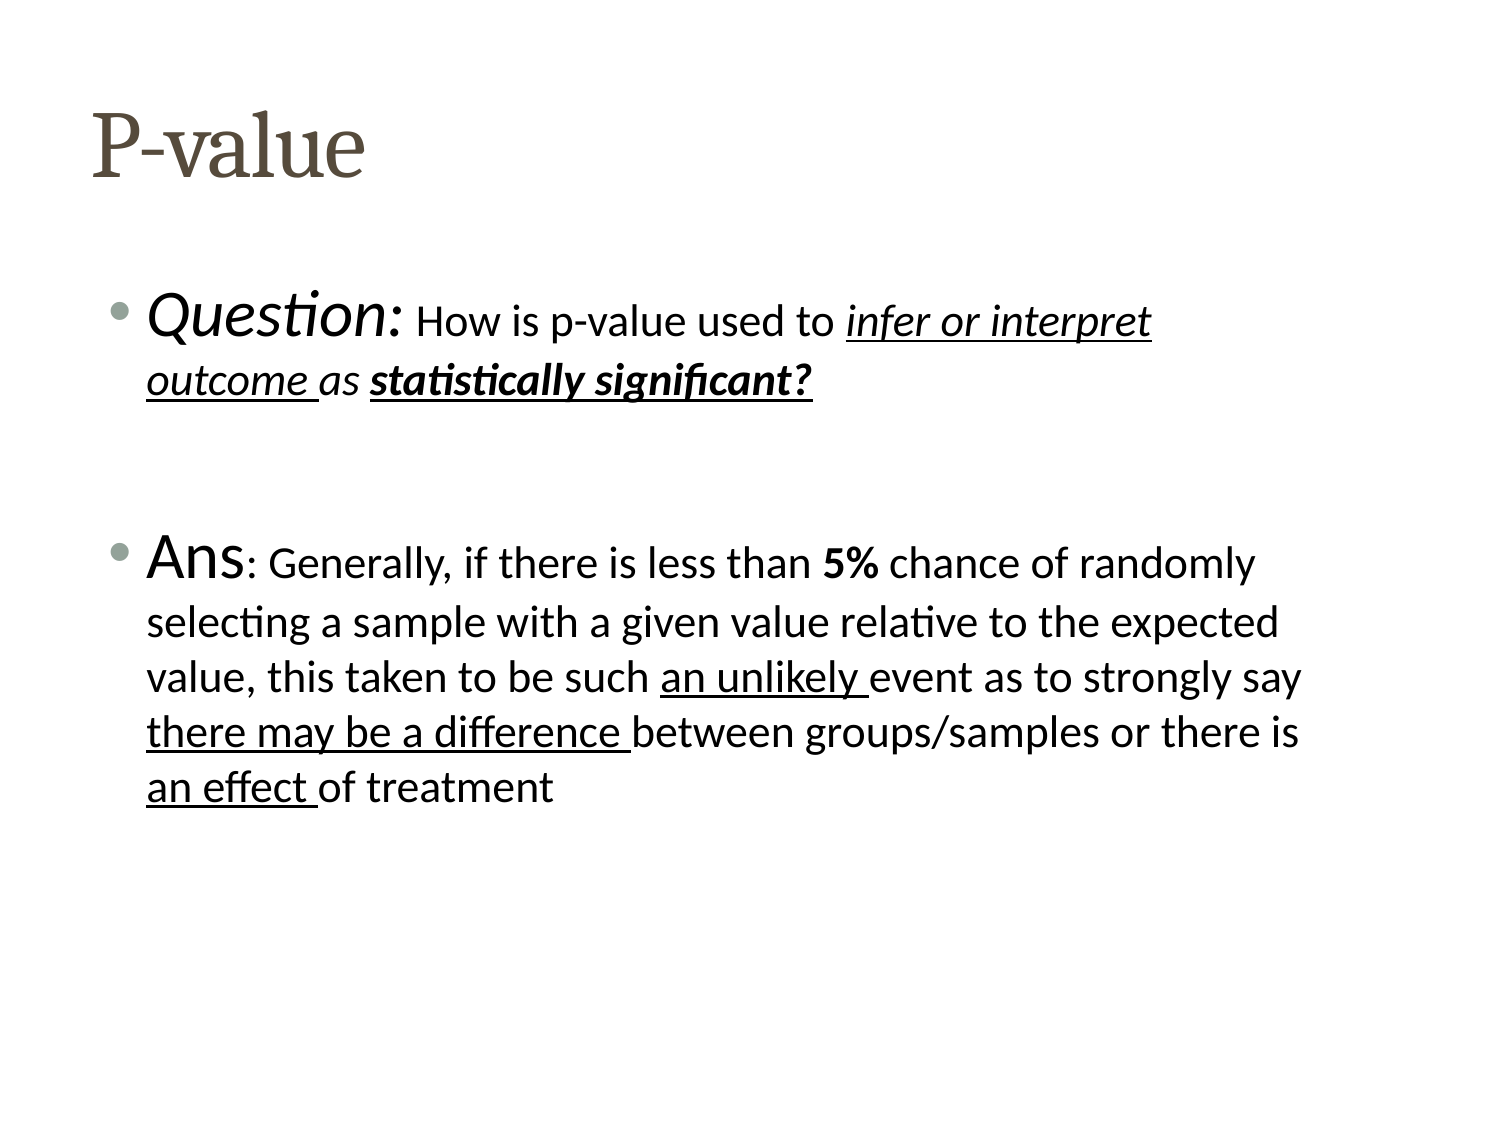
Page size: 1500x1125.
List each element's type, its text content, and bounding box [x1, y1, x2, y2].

title P-value [75, 45, 1325, 233]
list Question: How is p-value used to infer or interpret outcome as statistically significant? Ans: Generally, if there is less than 5% chance of randomly selecting a sample with a given value relative to the expected value, this taken to be such an unlikely event as to strongly say there may be a difference between groups/samples or there is an effect of treatment [75, 262, 1325, 1050]
